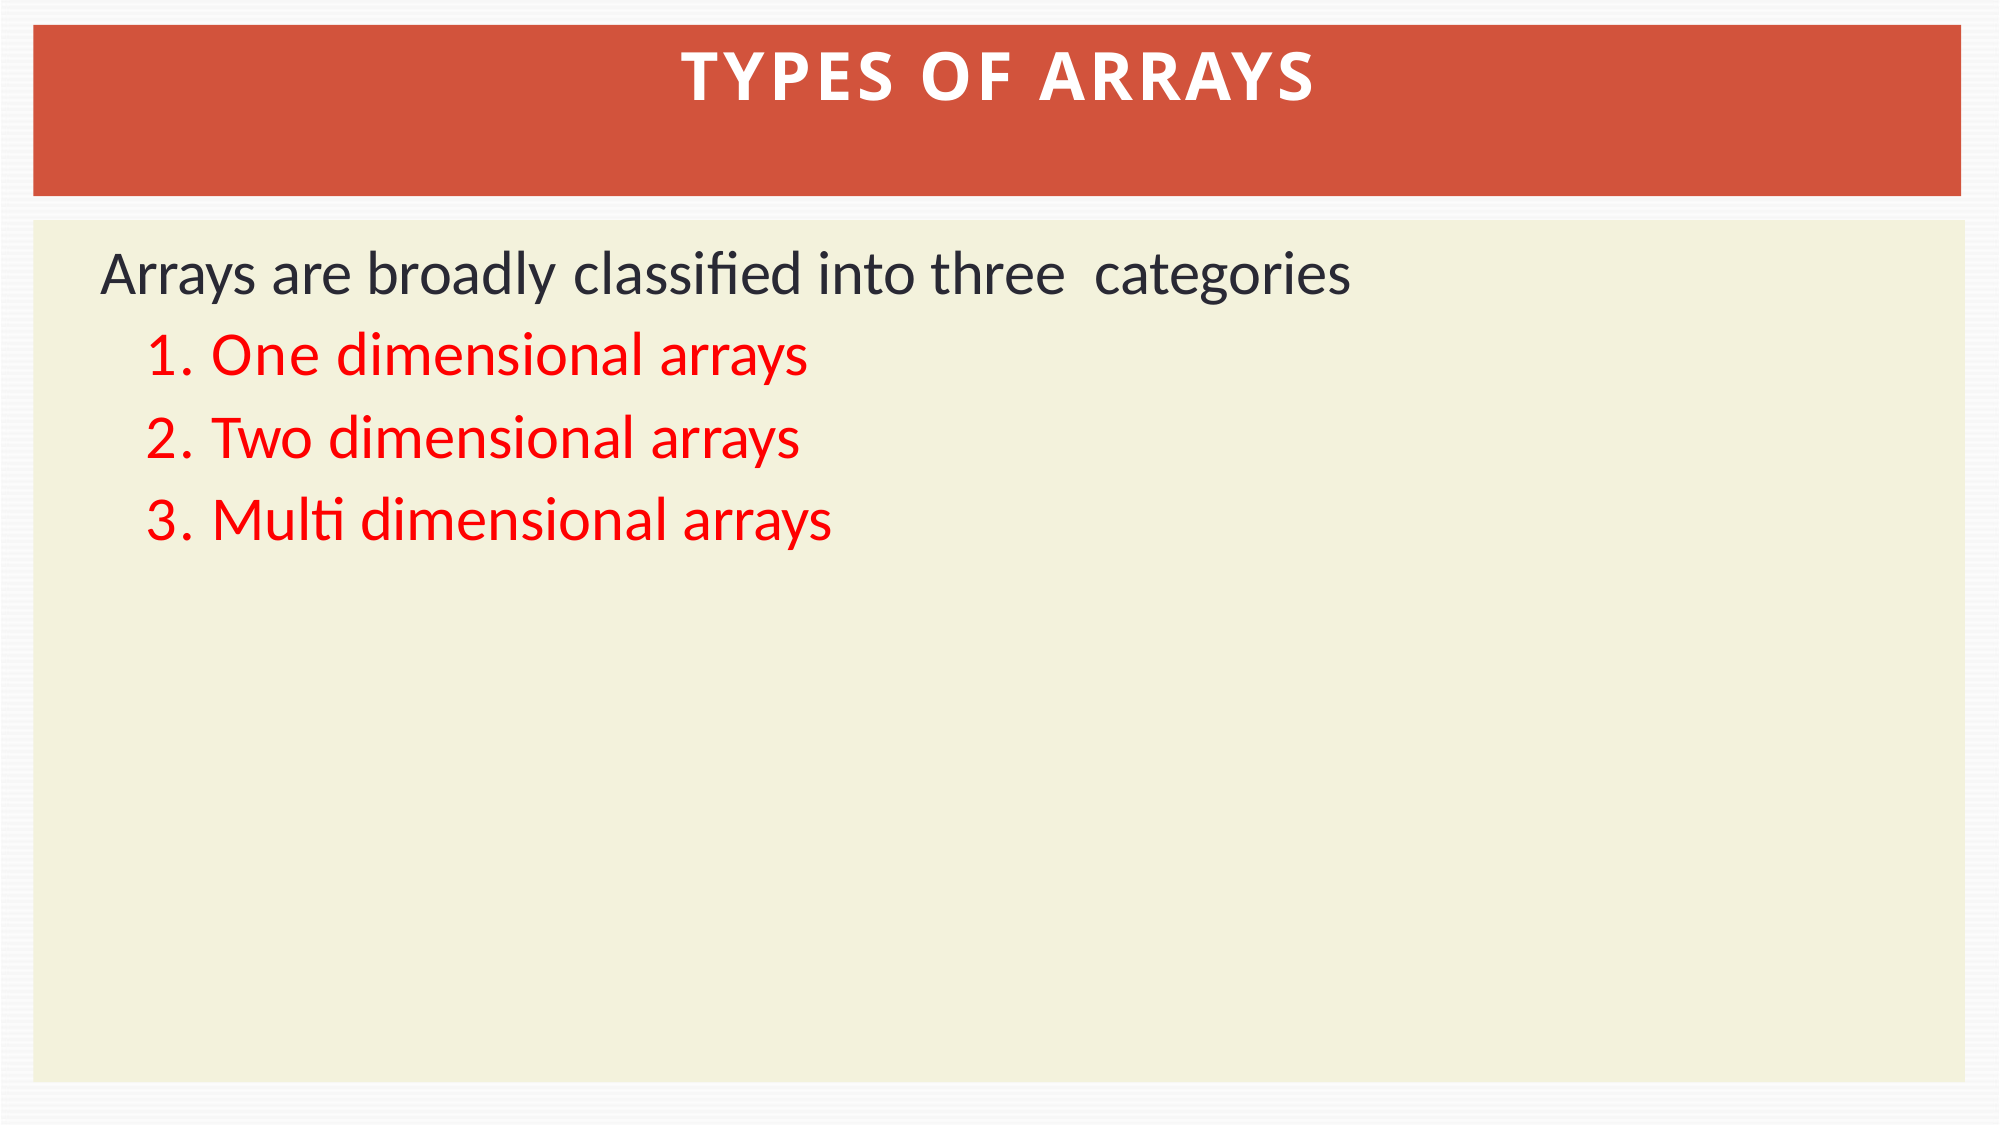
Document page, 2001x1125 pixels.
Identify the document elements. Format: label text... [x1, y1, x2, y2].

picture [0, 0, 2001, 1125]
title TYPES OF ARRAYS [83, 31, 1917, 197]
list Arrays are broadly classified into three categories 1. One dimensional arrays 2. Two dimensional arrays 3. Multi dimensional arrays [83, 231, 1923, 955]
